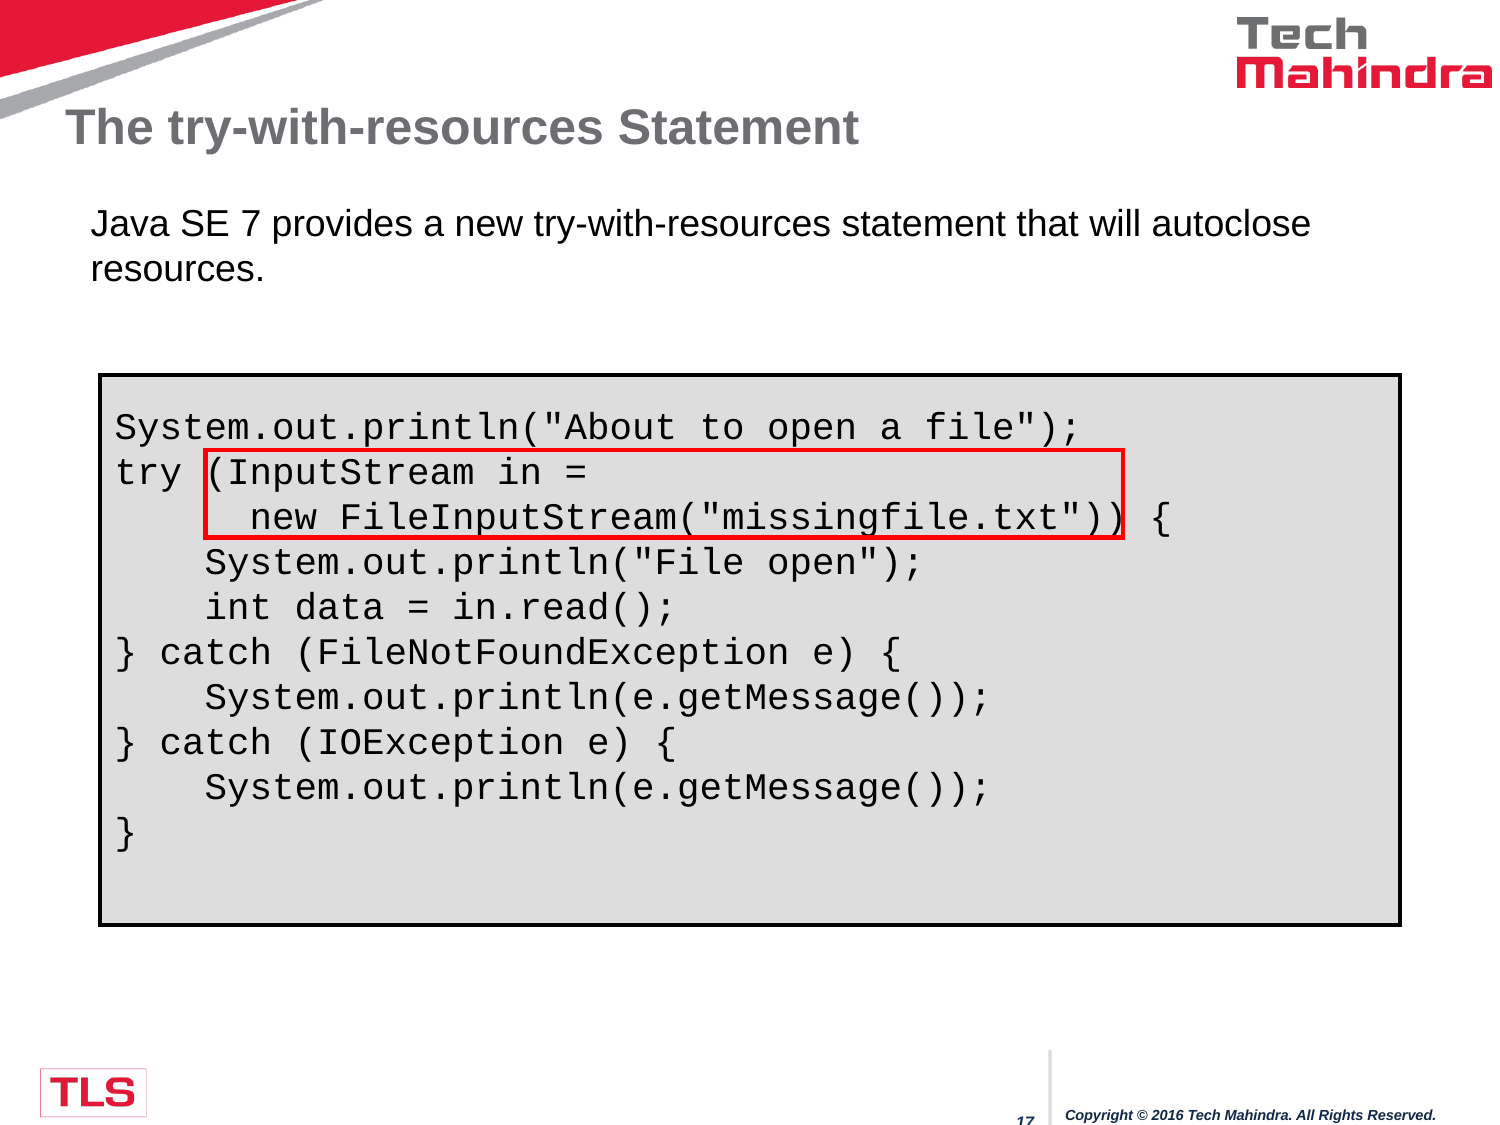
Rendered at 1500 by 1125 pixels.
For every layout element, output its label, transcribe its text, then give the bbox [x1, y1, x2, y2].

picture [38, 1066, 147, 1118]
text_box [99, 375, 1400, 925]
text_box [99, 72, 1399, 159]
picture [0, 0, 325, 119]
text_box [205, 449, 1124, 538]
text_box System.out.println("About to open a file"); try (InputStream in = new FileInputStream("missingfile.txt")) { System.out.println("File open"); int data = in.read(); } catch (FileNotFoundException e) { System.out.println(e.getMessage()); } catch (IOException e) { System.out.println(e.getMessage()); } [99, 374, 1399, 663]
picture [1237, 17, 1492, 88]
title The try-with-resources Statement [50, 90, 1150, 159]
footer Copyright © 2016 Tech Mahindra. All Rights Reserved. [1050, 1080, 1488, 1118]
text_box Java SE 7 provides a new try-with-resources statement that will autoclose resources. [75, 191, 1500, 297]
